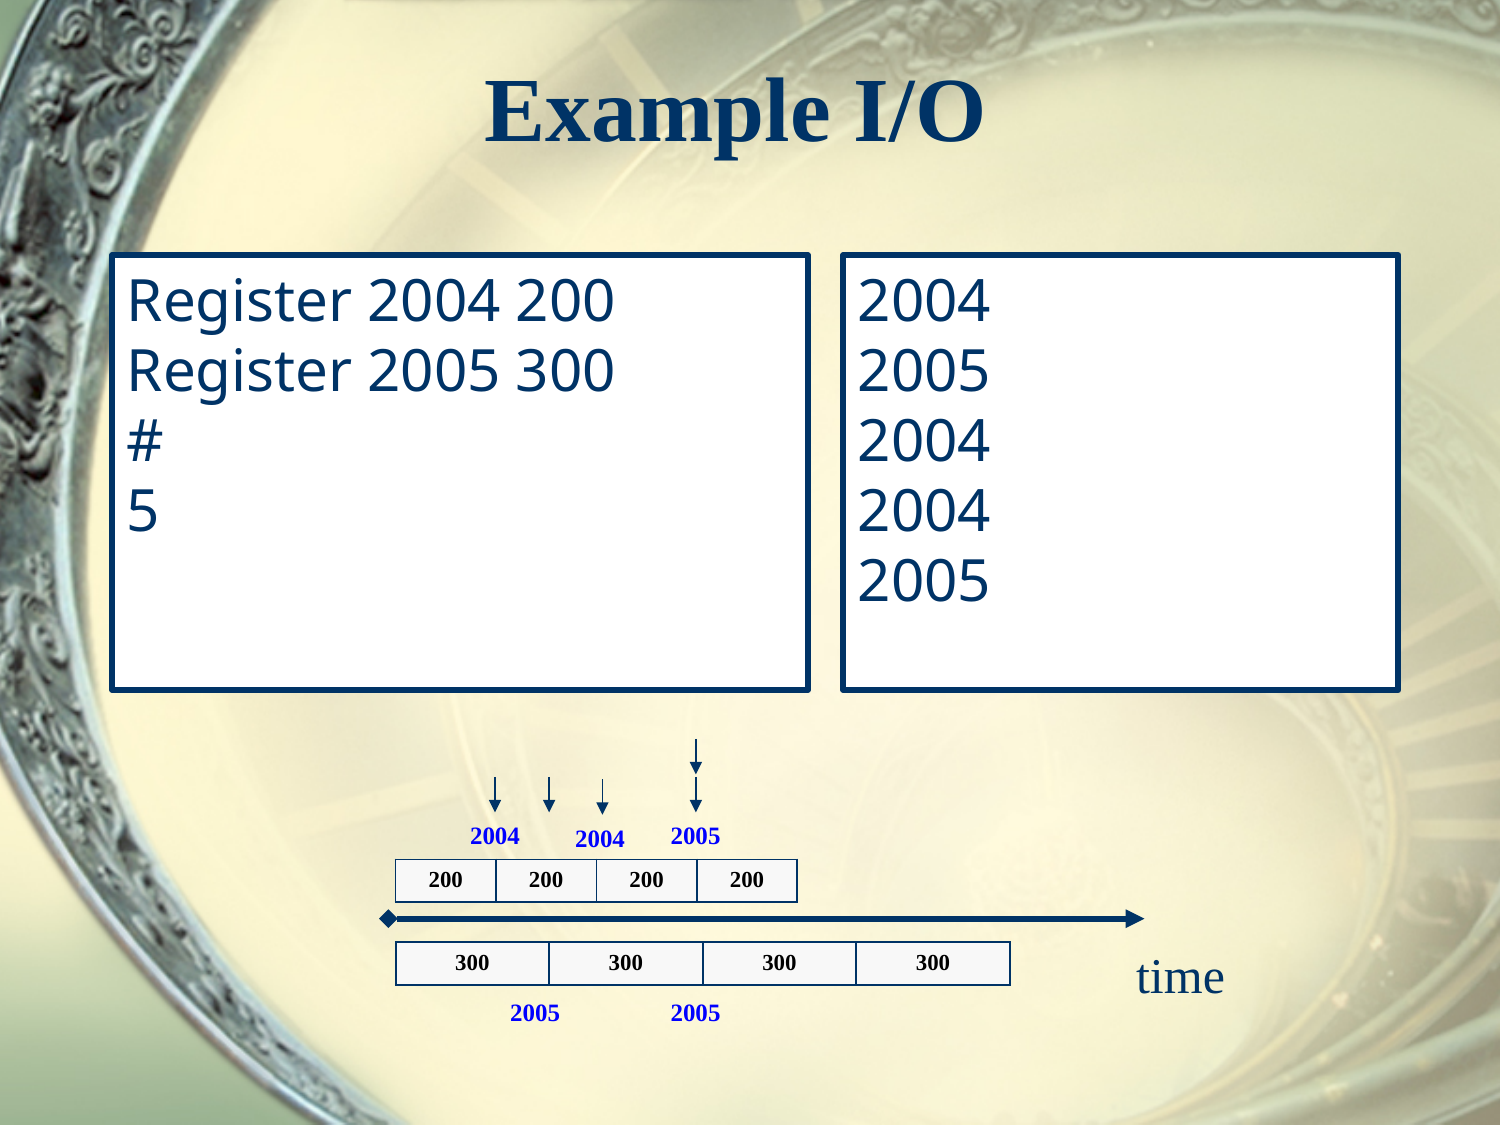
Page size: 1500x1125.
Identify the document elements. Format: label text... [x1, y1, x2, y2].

text_box Register 2004 200 Register 2005 300 # 5 [112, 255, 808, 690]
text_box 2005 [655, 812, 736, 858]
text_box 2004 [455, 812, 535, 858]
table_header 300 [704, 943, 855, 984]
picture [0, 0, 1500, 1125]
table_header 200 [698, 860, 796, 901]
table_header 200 [597, 860, 696, 901]
text_box 2005 [655, 989, 736, 1035]
table_header 200 [497, 860, 596, 901]
title Example I/O [135, 54, 1336, 192]
table_header 300 [550, 943, 702, 984]
text_box time [1121, 935, 1241, 1011]
table_header 200 [396, 860, 495, 901]
table_header 300 [397, 943, 548, 984]
text_box 2004 [560, 814, 640, 860]
text_box 2004 2005 2004 2004 2005 [843, 255, 1399, 690]
table_header 300 [857, 943, 1009, 984]
text_box 2005 [495, 989, 576, 1035]
